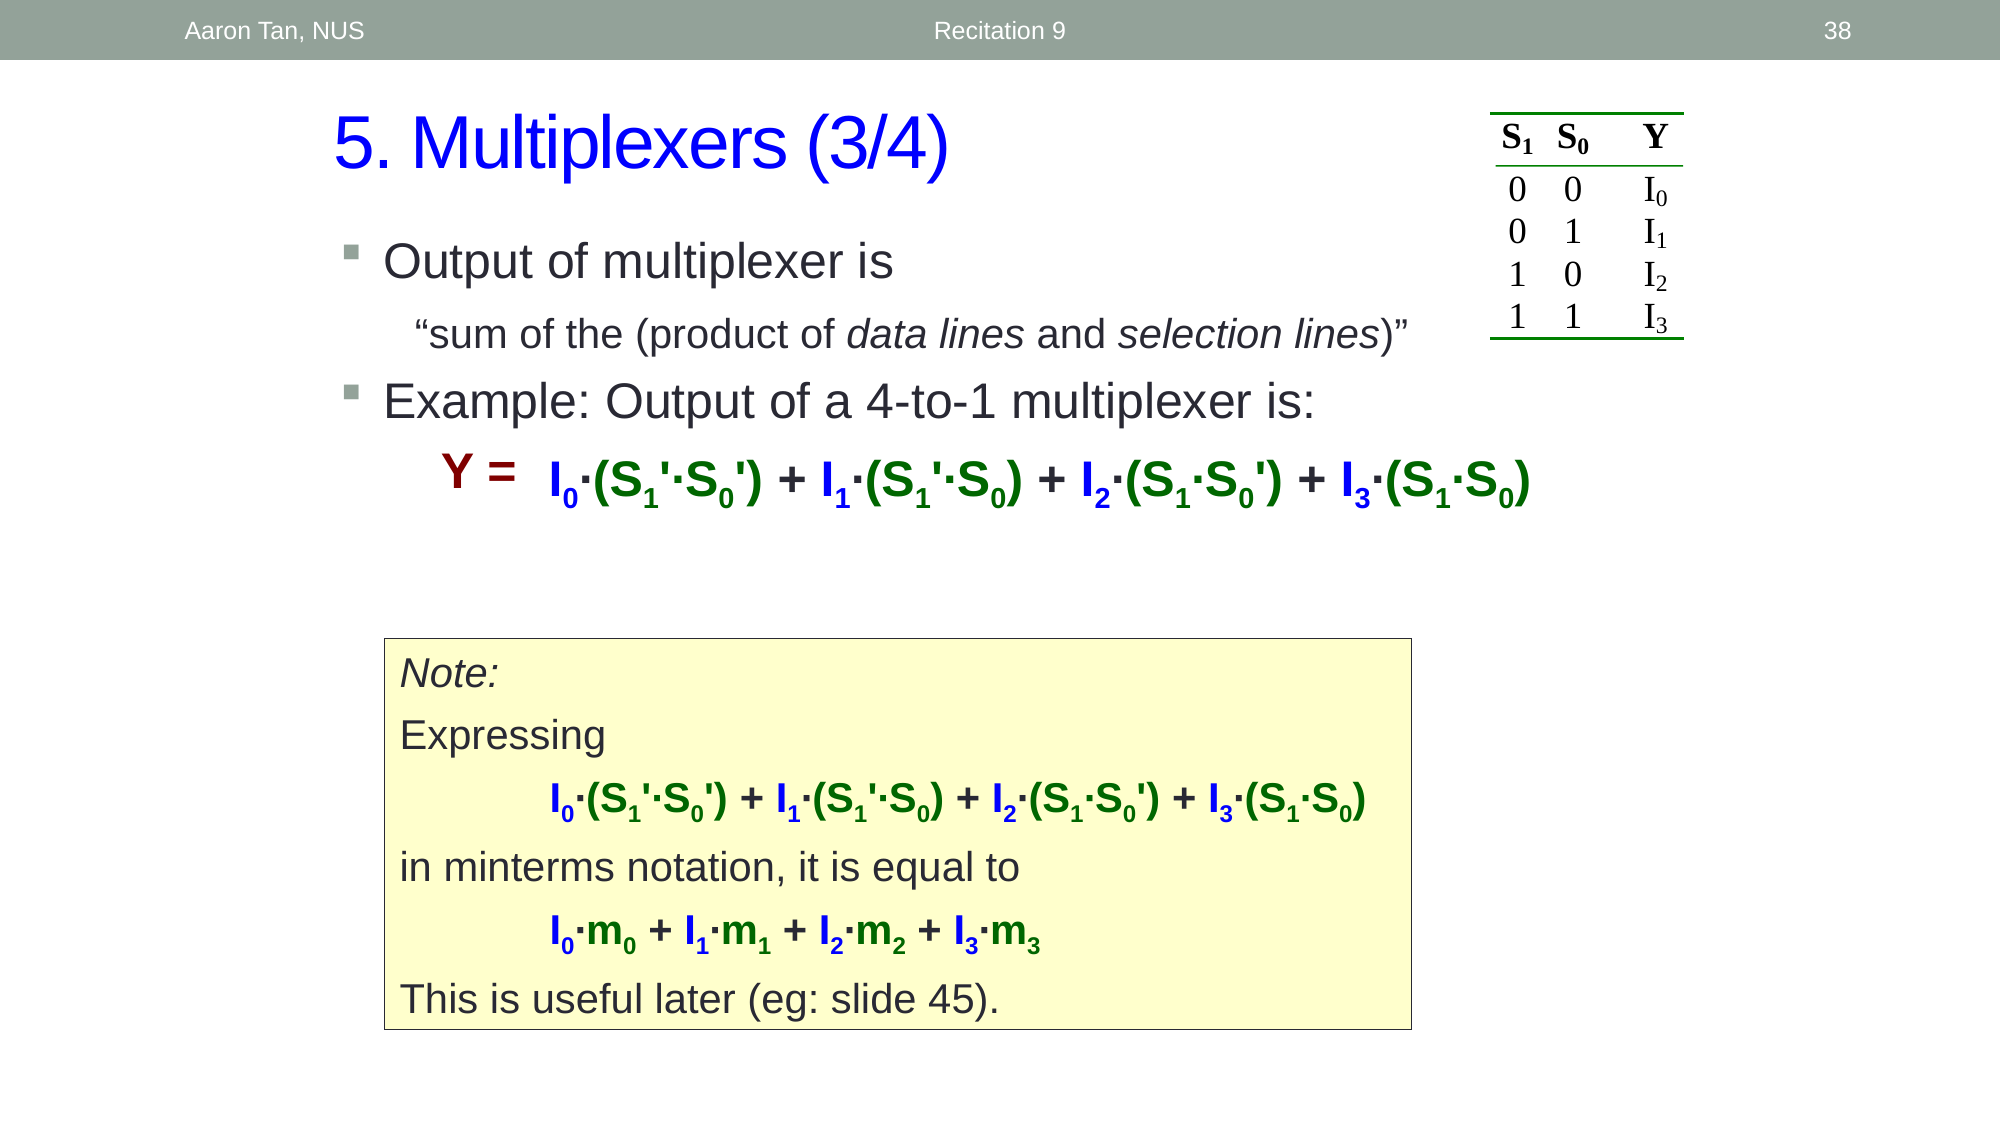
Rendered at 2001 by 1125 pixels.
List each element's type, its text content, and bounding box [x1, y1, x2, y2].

slide_number Aaron Tan, NUS [169, 3, 645, 57]
text_box I0∙(S1'∙S0') + I1∙(S1'∙S0) + I2∙(S1∙S0') + I3∙(S1∙S0) [519, 439, 1595, 522]
text_box Output of multiplexer is “sum of the (product of data lines and selection lines)” Example: Output of a 4-to-1 multiplexer is: Y = ? [324, 220, 1675, 563]
title 5. Multiplexers (3/4) [318, 86, 1700, 192]
slide_number 38 [1725, 3, 1867, 57]
text_box Note: Expressing I0∙(S1'∙S0') + I1∙(S1'∙S0) + I2∙(S1∙S0') + I3∙(S1∙S0) in minterms notation, it is equal to I0∙m0 + I1∙m1 + I2∙m2 + I3∙m3 This is useful later (eg: slide 45). [384, 638, 1412, 1030]
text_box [1474, 112, 1692, 367]
footer Recitation 9 [645, 3, 1547, 57]
